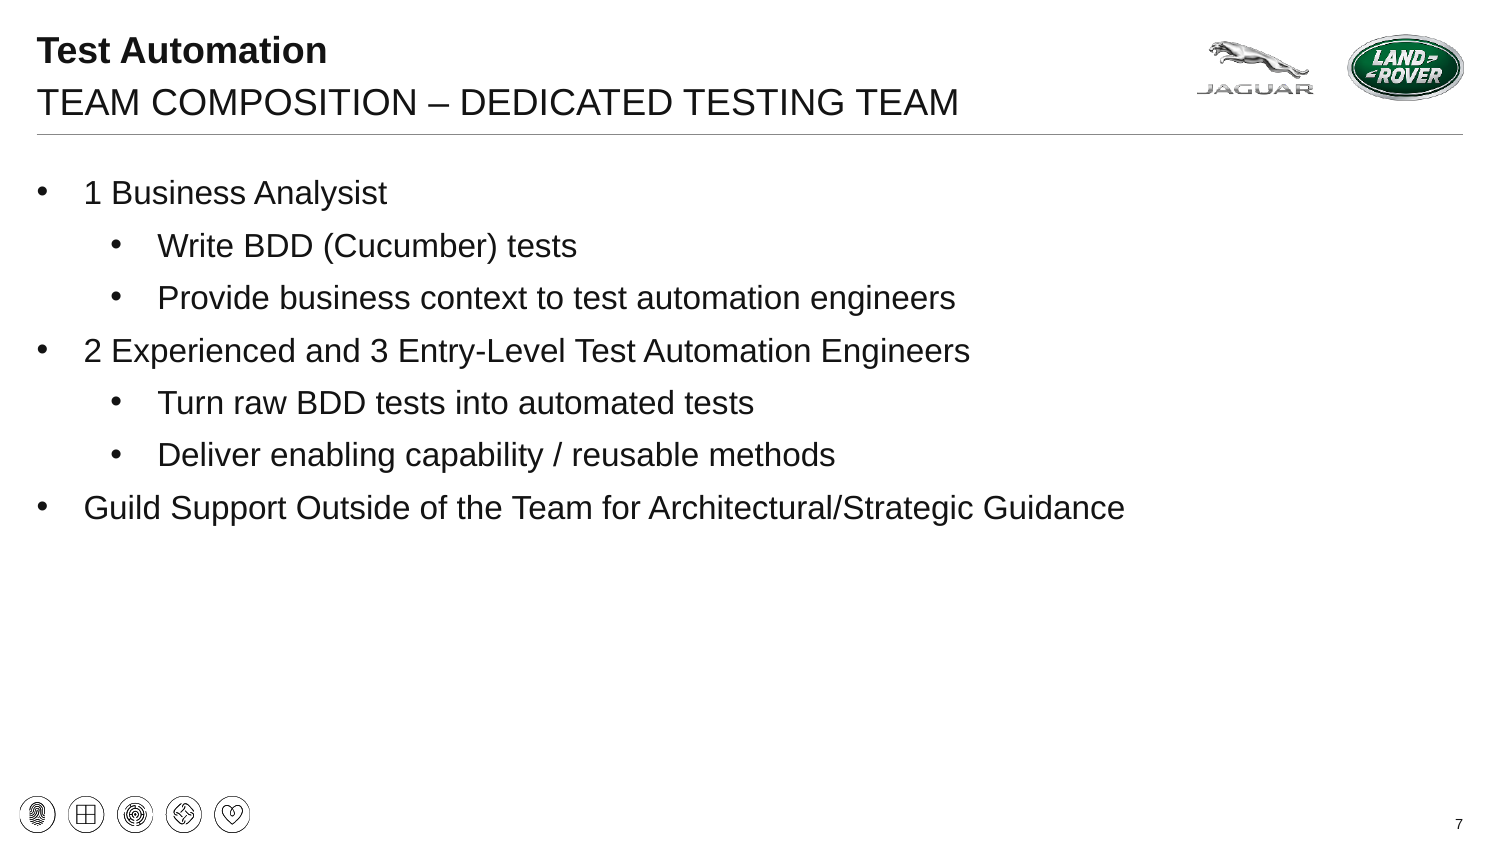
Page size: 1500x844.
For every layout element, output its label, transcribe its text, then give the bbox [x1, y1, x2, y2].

picture [19, 796, 57, 833]
picture [213, 796, 250, 833]
picture [116, 796, 154, 833]
picture [1197, 34, 1464, 101]
title Test Automation [36, 22, 1125, 74]
subtitle TEAM COMPOSITION – DEDICATED TESTING TEAM [36, 77, 1125, 124]
picture [165, 796, 202, 833]
slide_number 7 [1344, 767, 1464, 833]
picture [68, 796, 105, 833]
list 1 Business Analysist Write BDD (Cucumber) tests Provide business context to test automation engineers 2 Experienced and 3 Entry-Level Test Automation Engineers Turn raw BDD tests into automated tests Deliver enabling capability / reusable methods Guild Support Outside of the Team for Architectural/Strategic Guidance [36, 171, 1464, 762]
